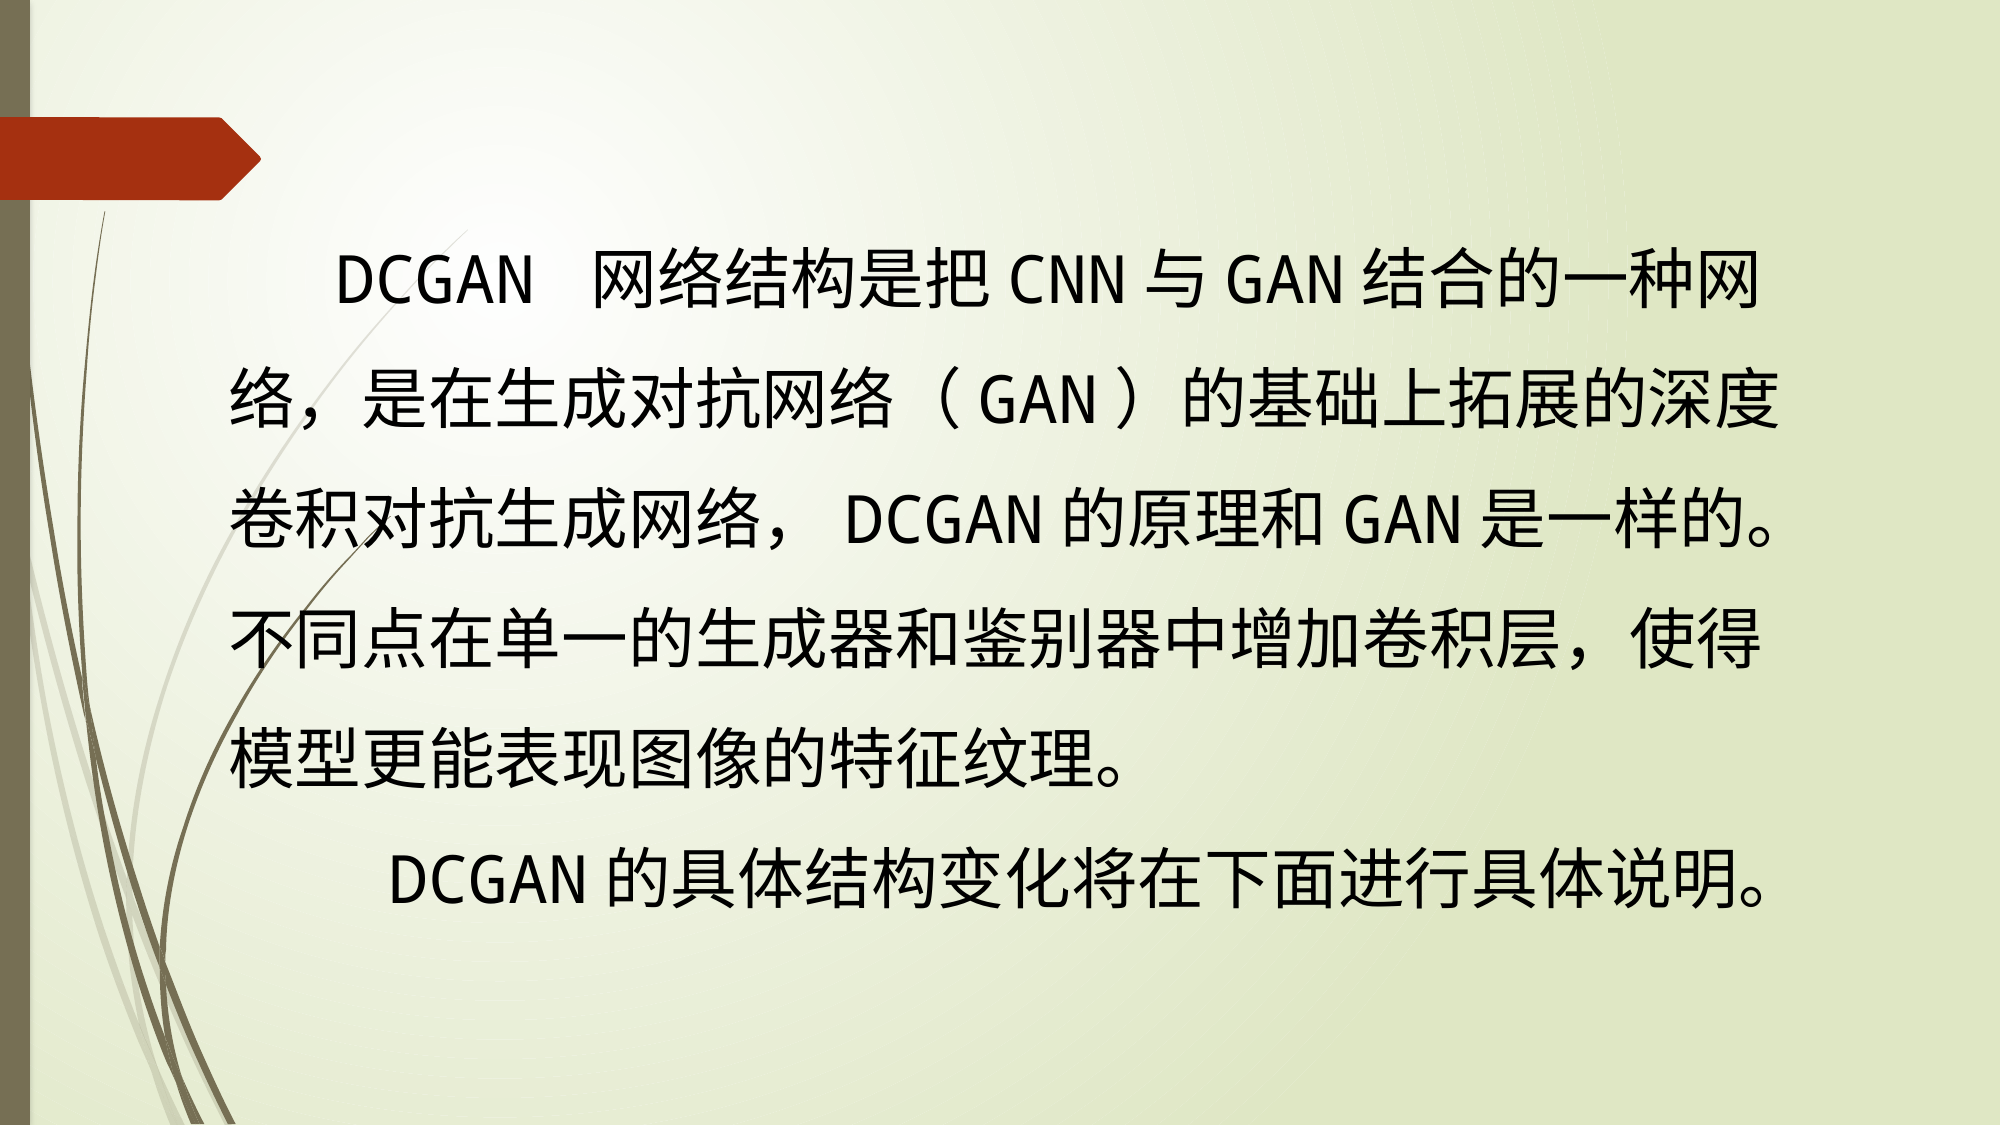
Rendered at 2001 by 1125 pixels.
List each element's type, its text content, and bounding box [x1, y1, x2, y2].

text_box DCGAN 网络结构是把CNN与GAN结合的一种网络，是在生成对抗网络（GAN）的基础上拓展的深度卷积对抗生成网络，DCGAN的原理和GAN是一样的。不同点在单一的生成器和鉴别器中增加卷积层，使得模型更能表现图像的特征纹理。 DCGAN的具体结构变化将在下面进行具体说明。 [213, 189, 1814, 924]
